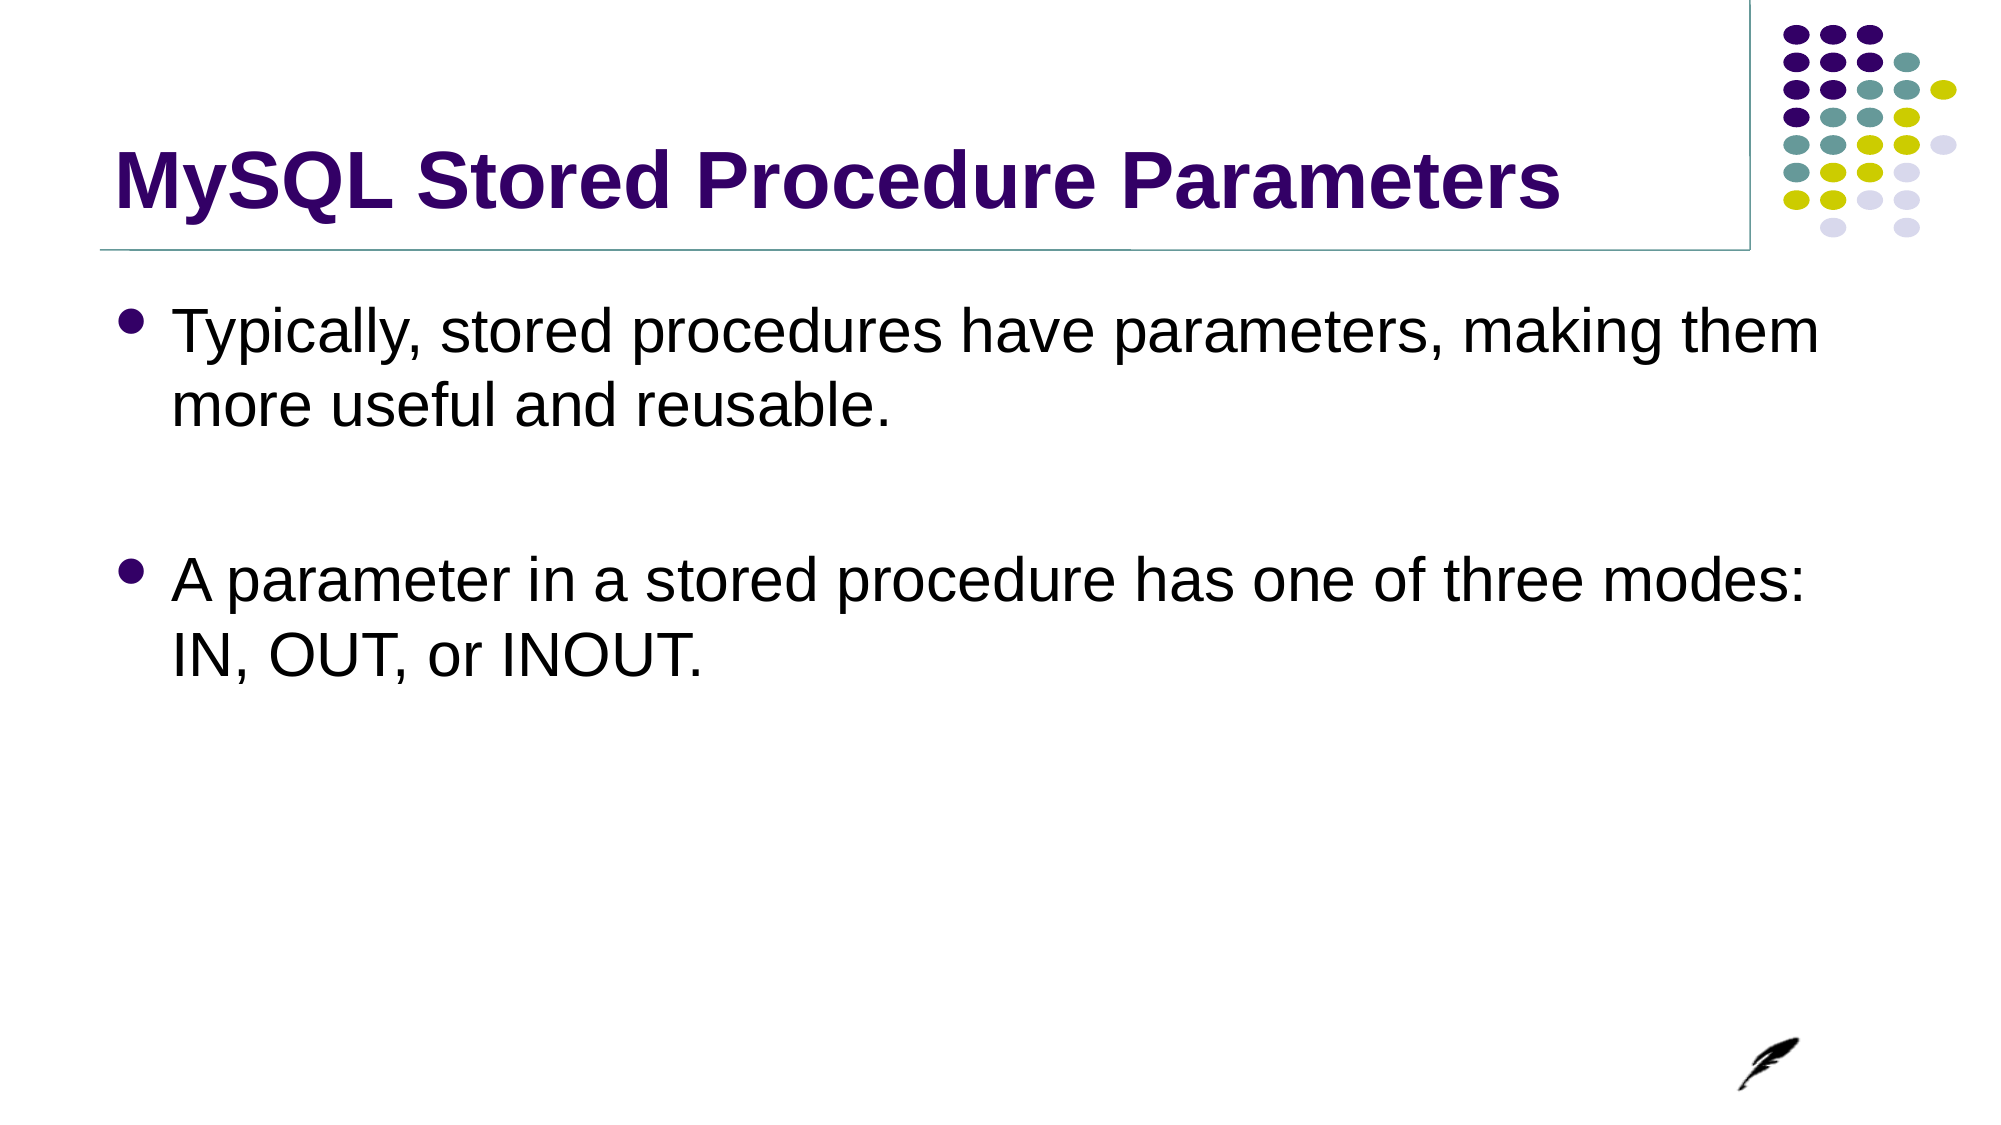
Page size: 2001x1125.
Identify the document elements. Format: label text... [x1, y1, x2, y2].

title MySQL Stored Procedure Parameters [99, 20, 1750, 233]
picture [1727, 1027, 1809, 1103]
list Typically, stored procedures have parameters, making them more useful and reusable. A parameter in a stored procedure has one of three modes: IN, OUT, or INOUT. [99, 282, 1900, 1006]
